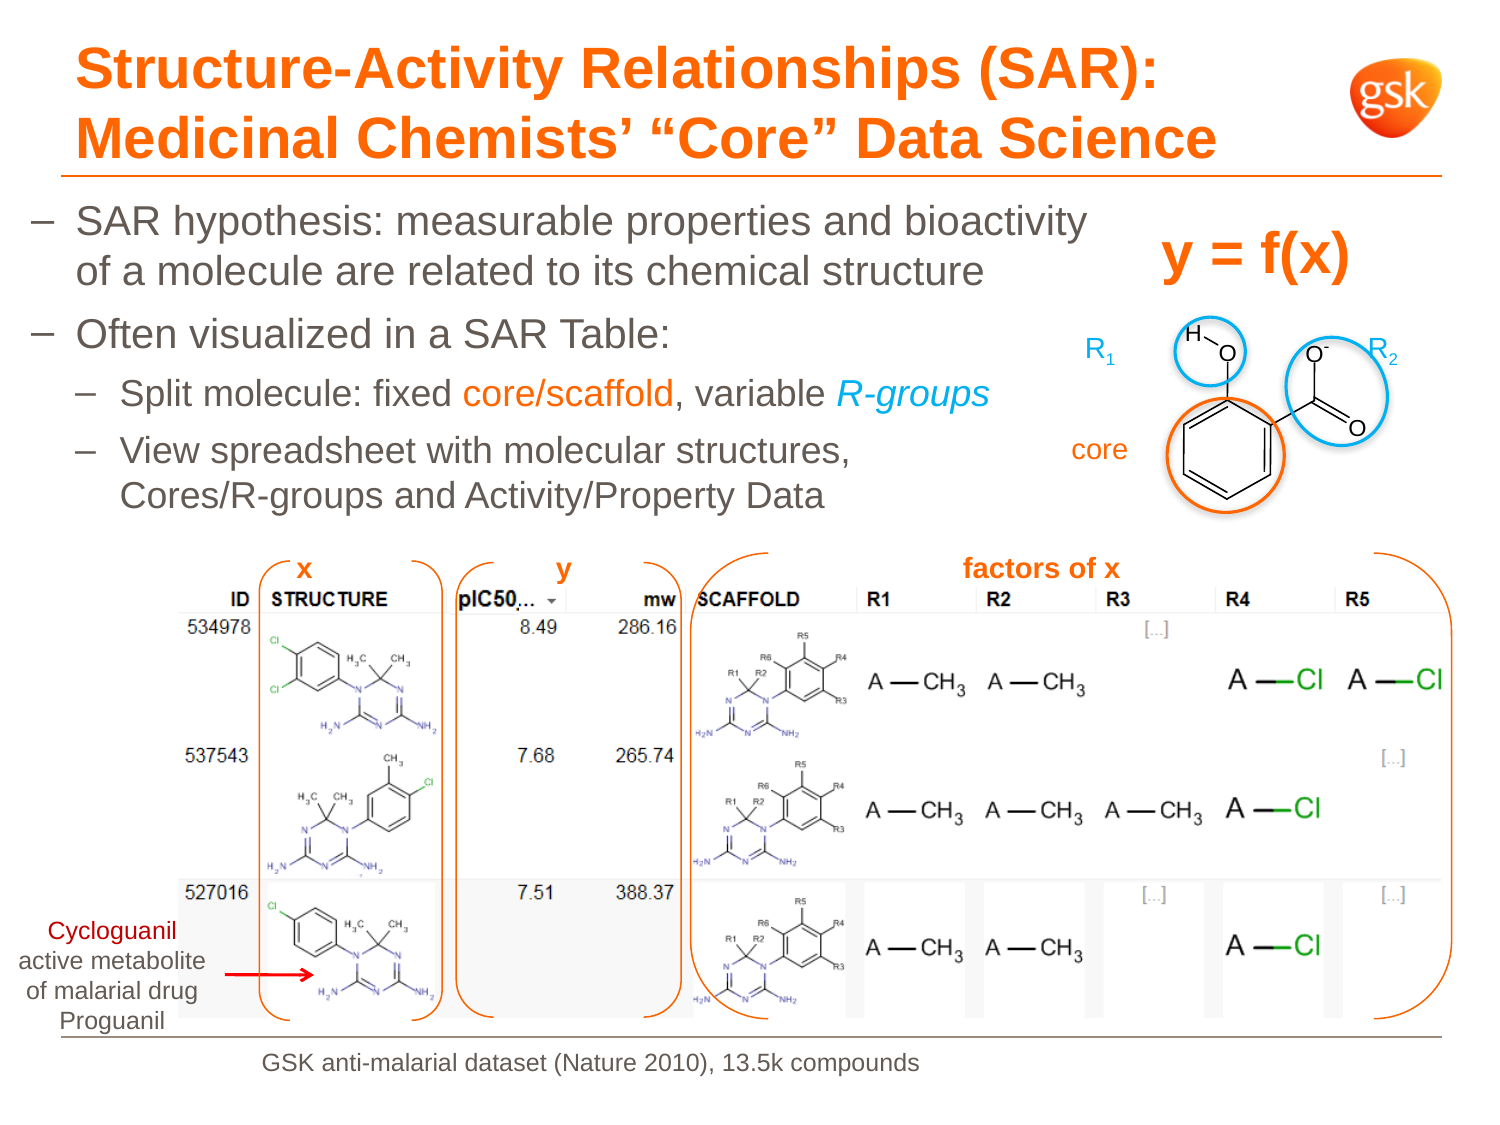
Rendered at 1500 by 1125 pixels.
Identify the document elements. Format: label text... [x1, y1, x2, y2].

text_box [259, 541, 1452, 1021]
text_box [0, 907, 315, 1044]
title Structure-Activity Relationships (SAR): Medicinal Chemists’ “Core” Data Science [75, 29, 1294, 115]
list SAR hypothesis: measurable properties and bioactivity of a molecule are related to its chemical structure Often visualized in a SAR Table: Split molecule: fixed core/scaffold, variable R-groups View spreadsheet with molecular structures, Cores/R-groups and Activity/Property Data [31, 193, 1311, 905]
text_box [1084, 316, 1443, 513]
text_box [177, 582, 253, 905]
picture [1350, 58, 1442, 138]
text_box y = f(x) [1146, 207, 1423, 293]
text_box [177, 1027, 1453, 1085]
